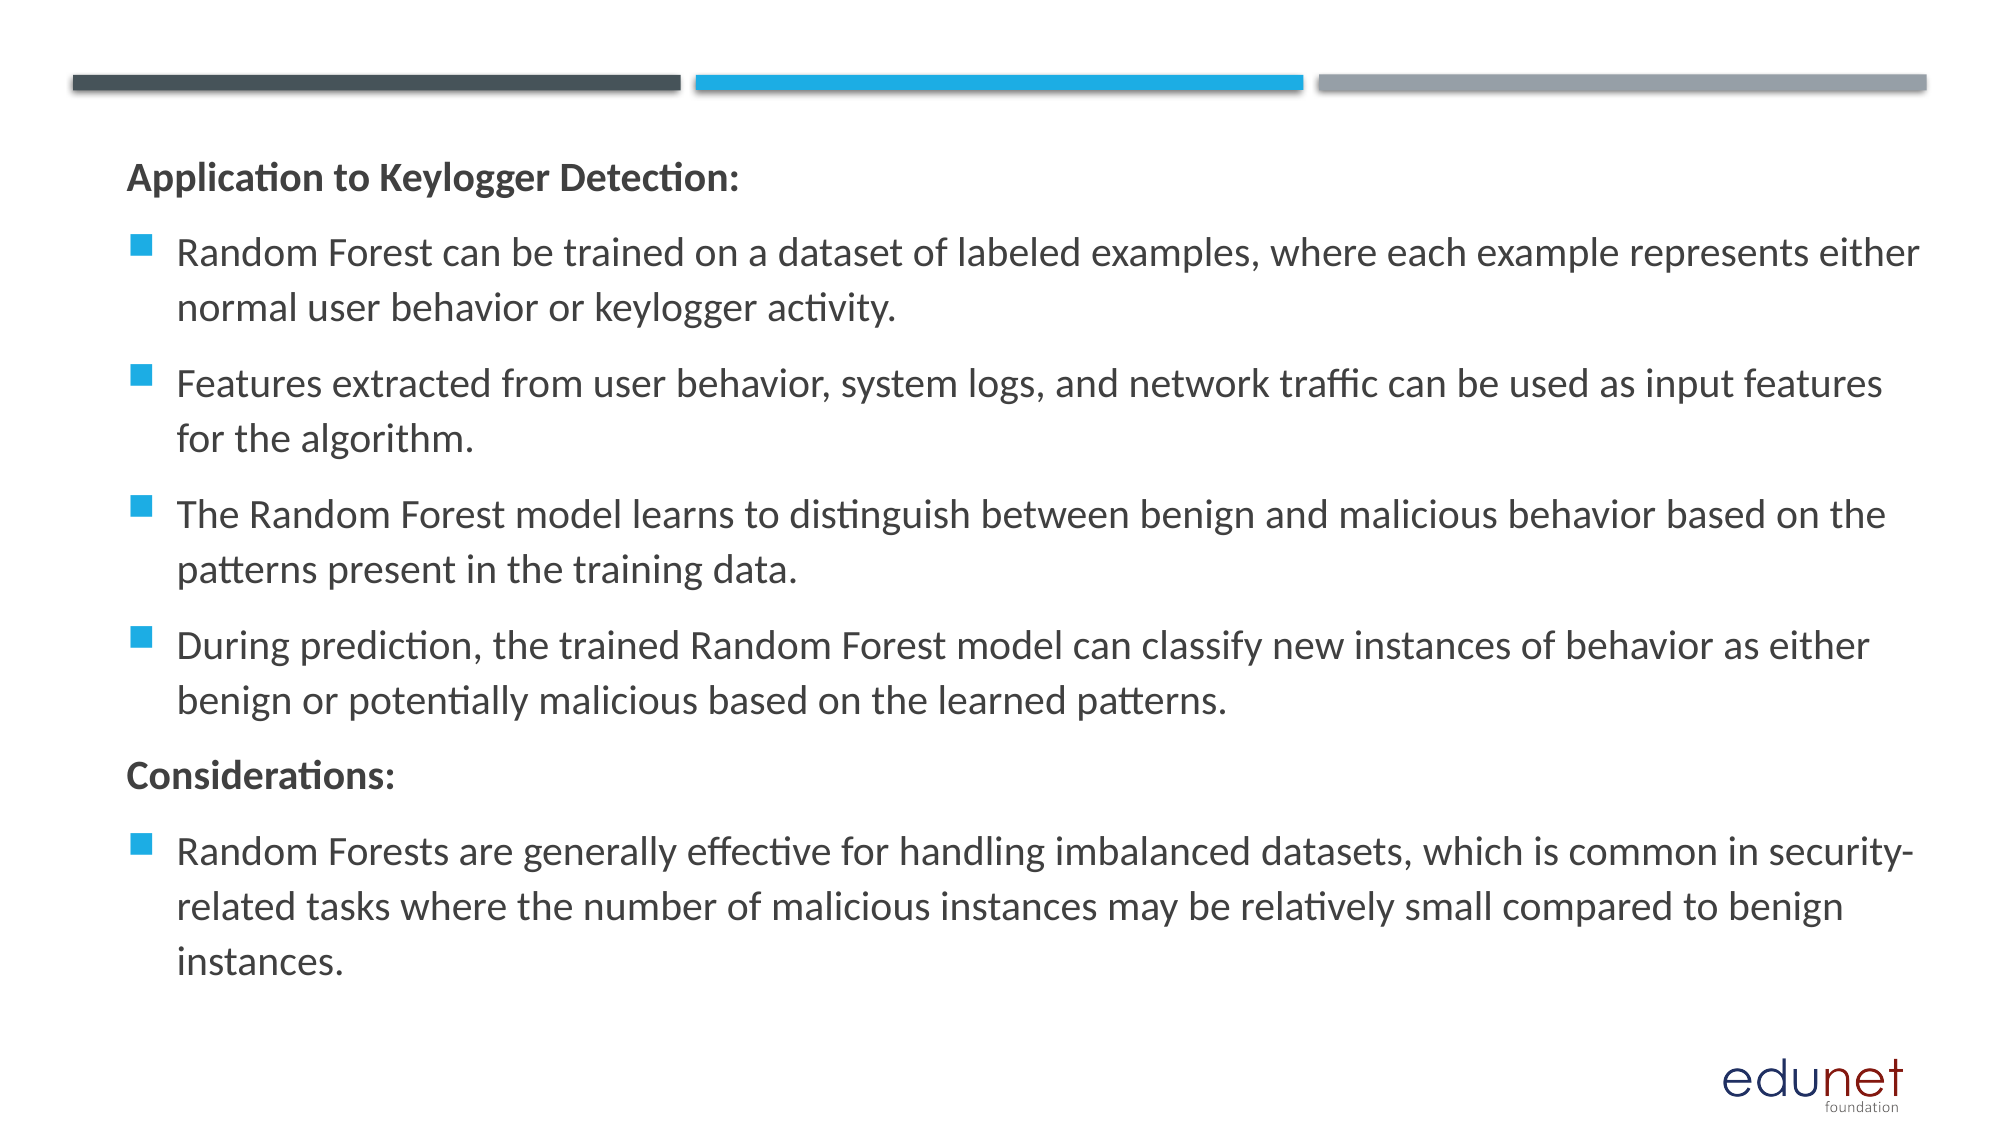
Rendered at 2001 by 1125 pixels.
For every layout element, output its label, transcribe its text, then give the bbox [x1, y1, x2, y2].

picture [1719, 1066, 1905, 1116]
list Application to Keylogger Detection: Random Forest can be trained on a dataset of labeled examples, where each example represents either normal user behavior or keylogger activity. Features extracted from user behavior, system logs, and network traffic can be used as input features for the algorithm. The Random Forest model learns to distinguish between benign and malicious behavior based on the patterns present in the training data. During prediction, the trained Random Forest model can classify new instances of behavior as either benign or potentially malicious based on the learned patterns. Considerations: Random Forests are generally effective for handling imbalanced datasets, which is common in security-related tasks where the number of malicious instances may be relatively small compared to benign instances. [111, 138, 1953, 1066]
